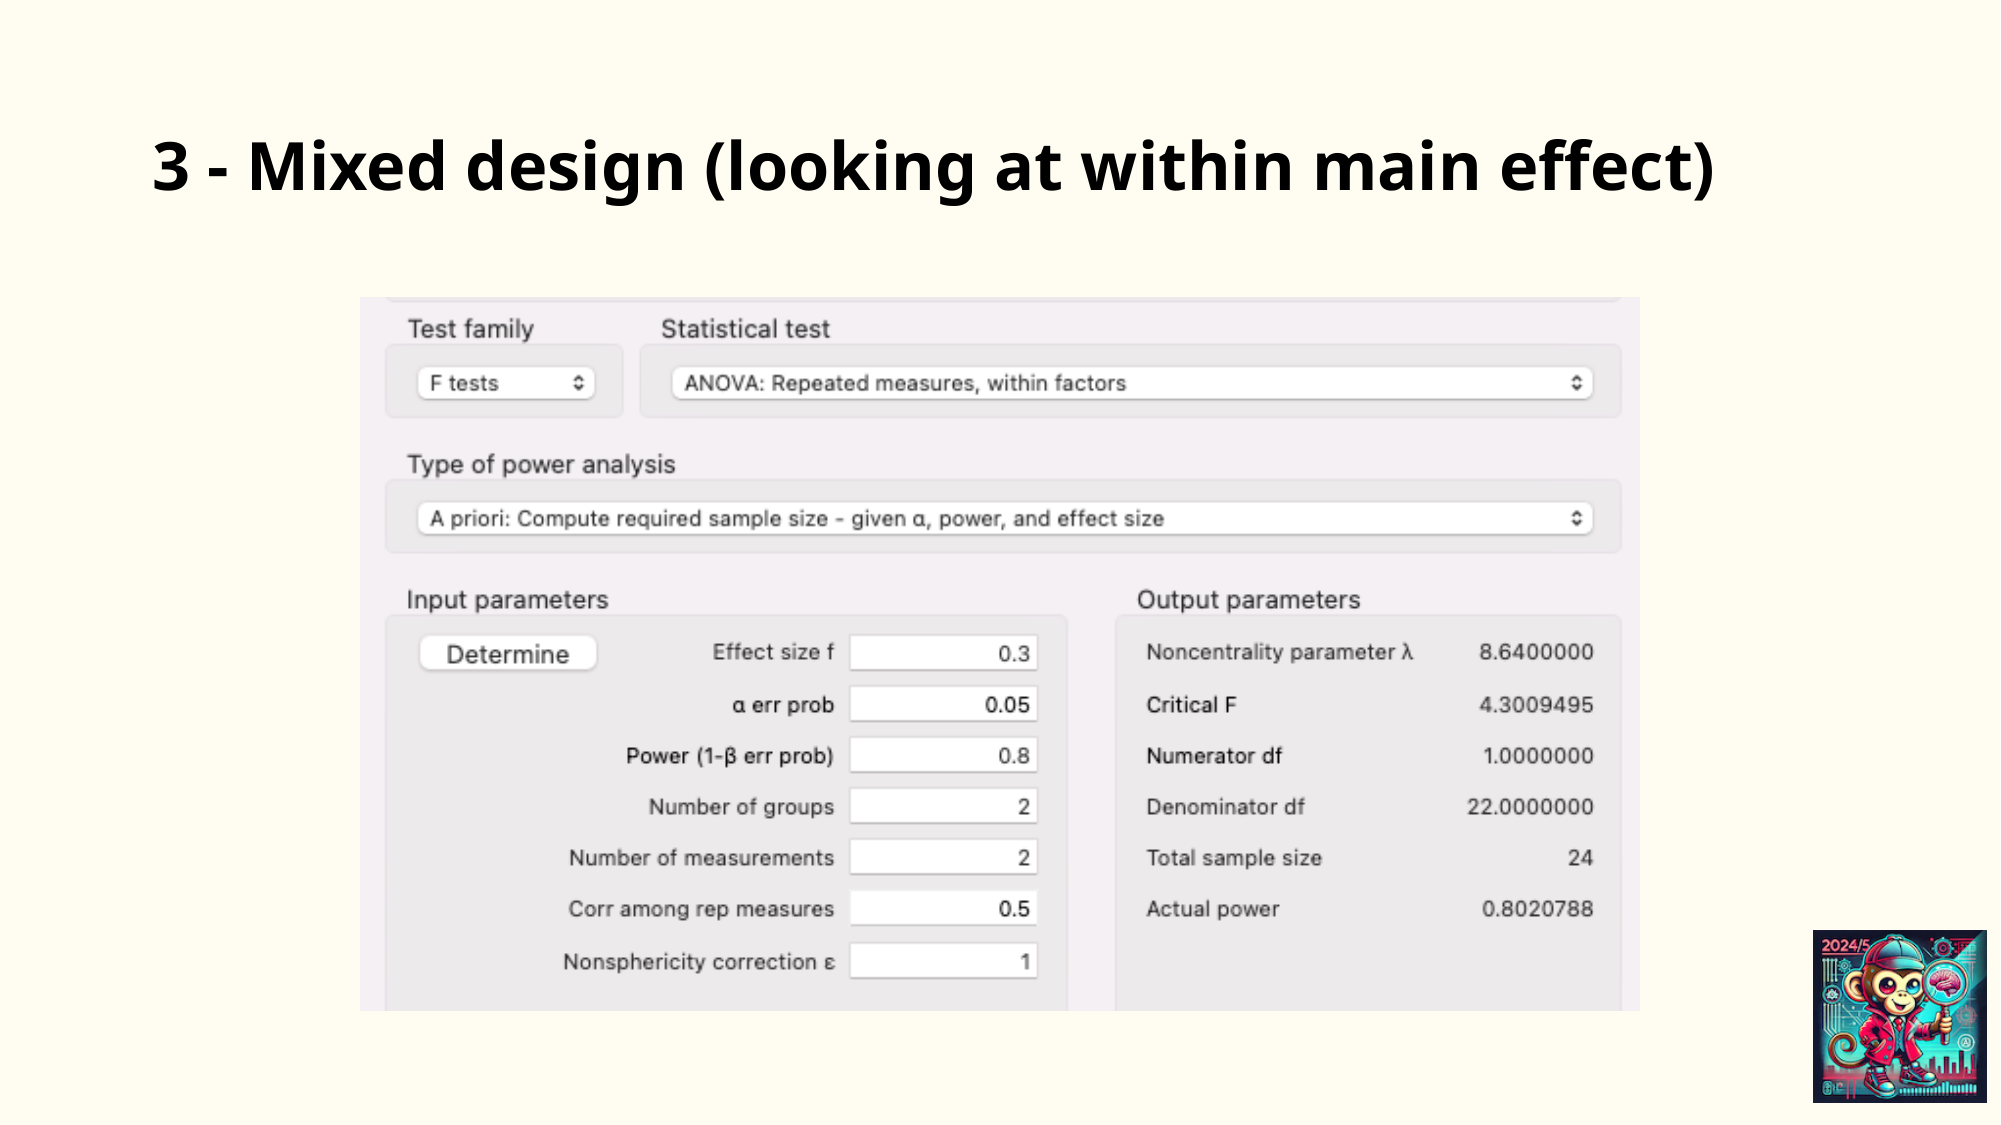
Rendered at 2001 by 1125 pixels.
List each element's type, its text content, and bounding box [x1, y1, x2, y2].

picture [360, 297, 1640, 1011]
title 3 - Mixed design (looking at within main effect) [137, 59, 1863, 278]
picture [1813, 930, 1987, 1103]
